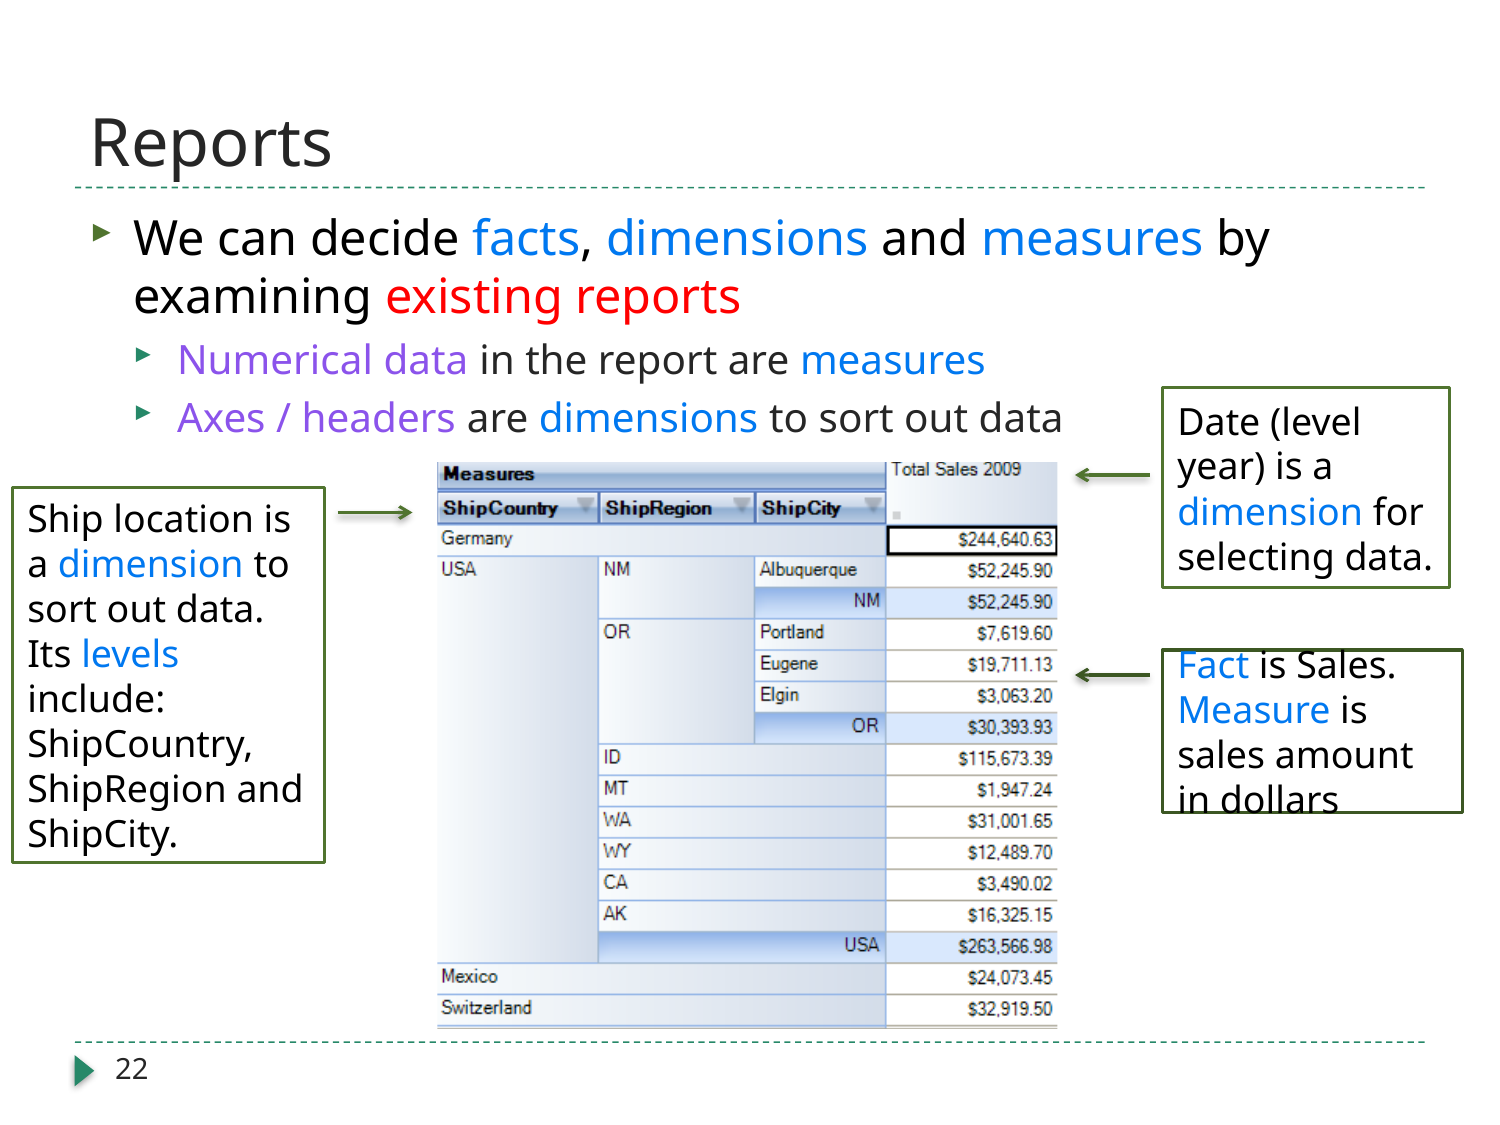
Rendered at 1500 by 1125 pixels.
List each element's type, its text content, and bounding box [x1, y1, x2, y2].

slide_number 22 [100, 1042, 426, 1103]
picture [437, 863, 1058, 1029]
text_box Fact is Sales. Measure is sales amount in dollars [1456, 648, 1464, 814]
title Reports [75, 24, 1425, 188]
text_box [12, 387, 1451, 863]
list We can decide facts, dimensions and measures by examining existing reports Numerical data in the report are measures Axes / headers are dimensions to sort out data [75, 200, 1425, 387]
